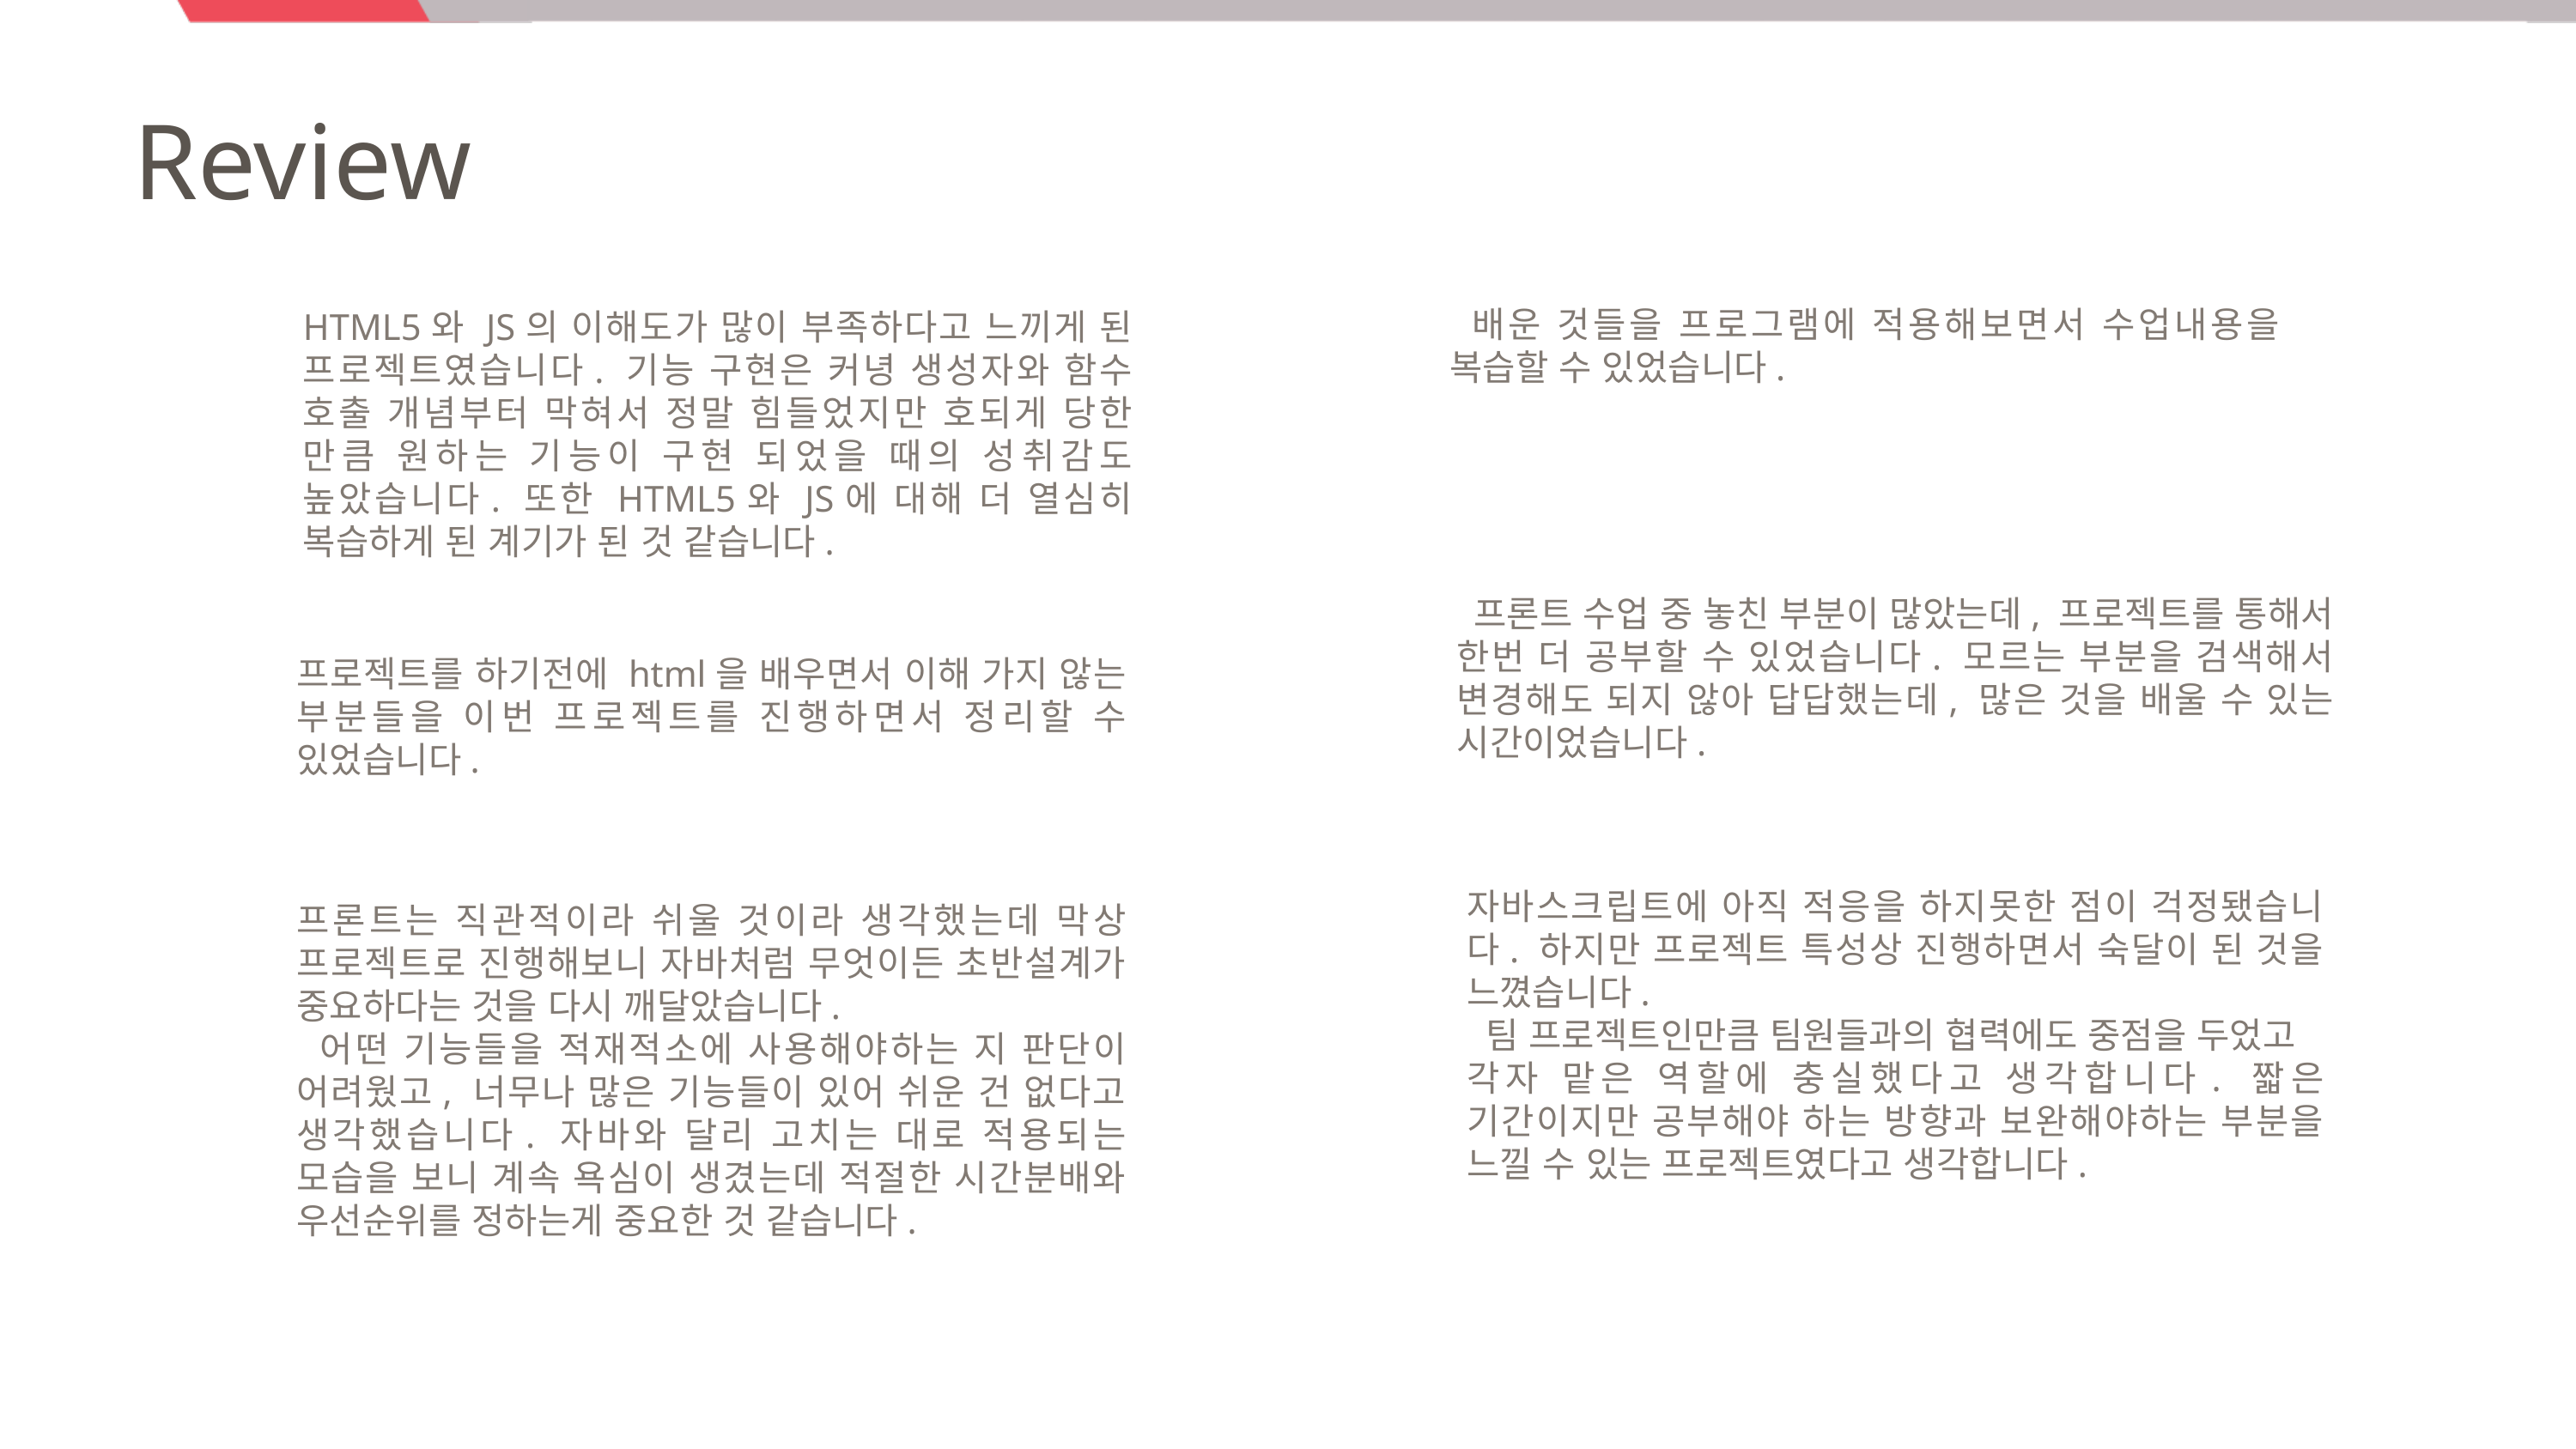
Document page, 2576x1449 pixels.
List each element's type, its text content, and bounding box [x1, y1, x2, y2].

text_box Review [120, 89, 825, 223]
text_box 프론트 수업 중 놓친 부분이 많았는데, 프로젝트를 통해서 한번 더 공부할 수 있었습니다. 모르는 부분을 검색해서 변경해도 되지 않아 답답했는데, 많은 것을 배울 수 있는 시간이었습니다. [1443, 585, 2348, 802]
text_box HTML5와 JS의 이해도가 많이 부족하다고 느끼게 된 프로젝트였습니다. 기능 구현은 커녕 생성자와 함수 호출 개념부터 막혀서 정말 힘들었지만 호되게 당한 만큼 원하는 기능이 구현 되었을 때의 성취감도 높았습니다. 또한 HTML5와 JS에 대해 더 열심히 복습하게 된 계기가 된 것 같습니다. [289, 297, 1146, 575]
text_box [1443, 291, 2300, 575]
text_box 자바스크립트에 아직 적응을 하지못한 점이 걱정됐습니다. 하지만 프로젝트 특성상 진행하면서 숙달이 된 것을 느꼈습니다. 팀 프로젝트인만큼 팀원들과의 협력에도 중점을 두었고 각자 맡은 역할에 충실했다고 생각합니다. 짧은 기간이지만 공부해야 하는 방향과 보완해야하는 부분을 느낄 수 있는 프로젝트였다고 생각합니다. [1454, 876, 2337, 1281]
text_box 배운 것들을 프로그램에 적용해보면서 수업내용을 복습할 수 있었습니다. [1437, 295, 2293, 523]
picture [167, 0, 2576, 29]
text_box 프로젝트를 하기전에 html을 배우면서 이해 가지 않는 부분들을 이번 프로젝트를 진행하면서 정리할 수 있었습니다. [283, 645, 1139, 862]
text_box 프론트는 직관적이라 쉬울 것이라 생각했는데 막상 프로젝트로 진행해보니 자바처럼 무엇이든 초반설계가 중요하다는 것을 다시 깨달았습니다. 어떤 기능들을 적재적소에 사용해야하는 지 판단이 어려웠고, 너무나 많은 기능들이 있어 쉬운 건 없다고 생각했습니다. 자바와 달리 고치는 대로 적용되는 모습을 보니 계속 욕심이 생겼는데 적절한 시간분배와 우선순위를 정하는게 중요한 것 같습니다. [283, 891, 1139, 1295]
